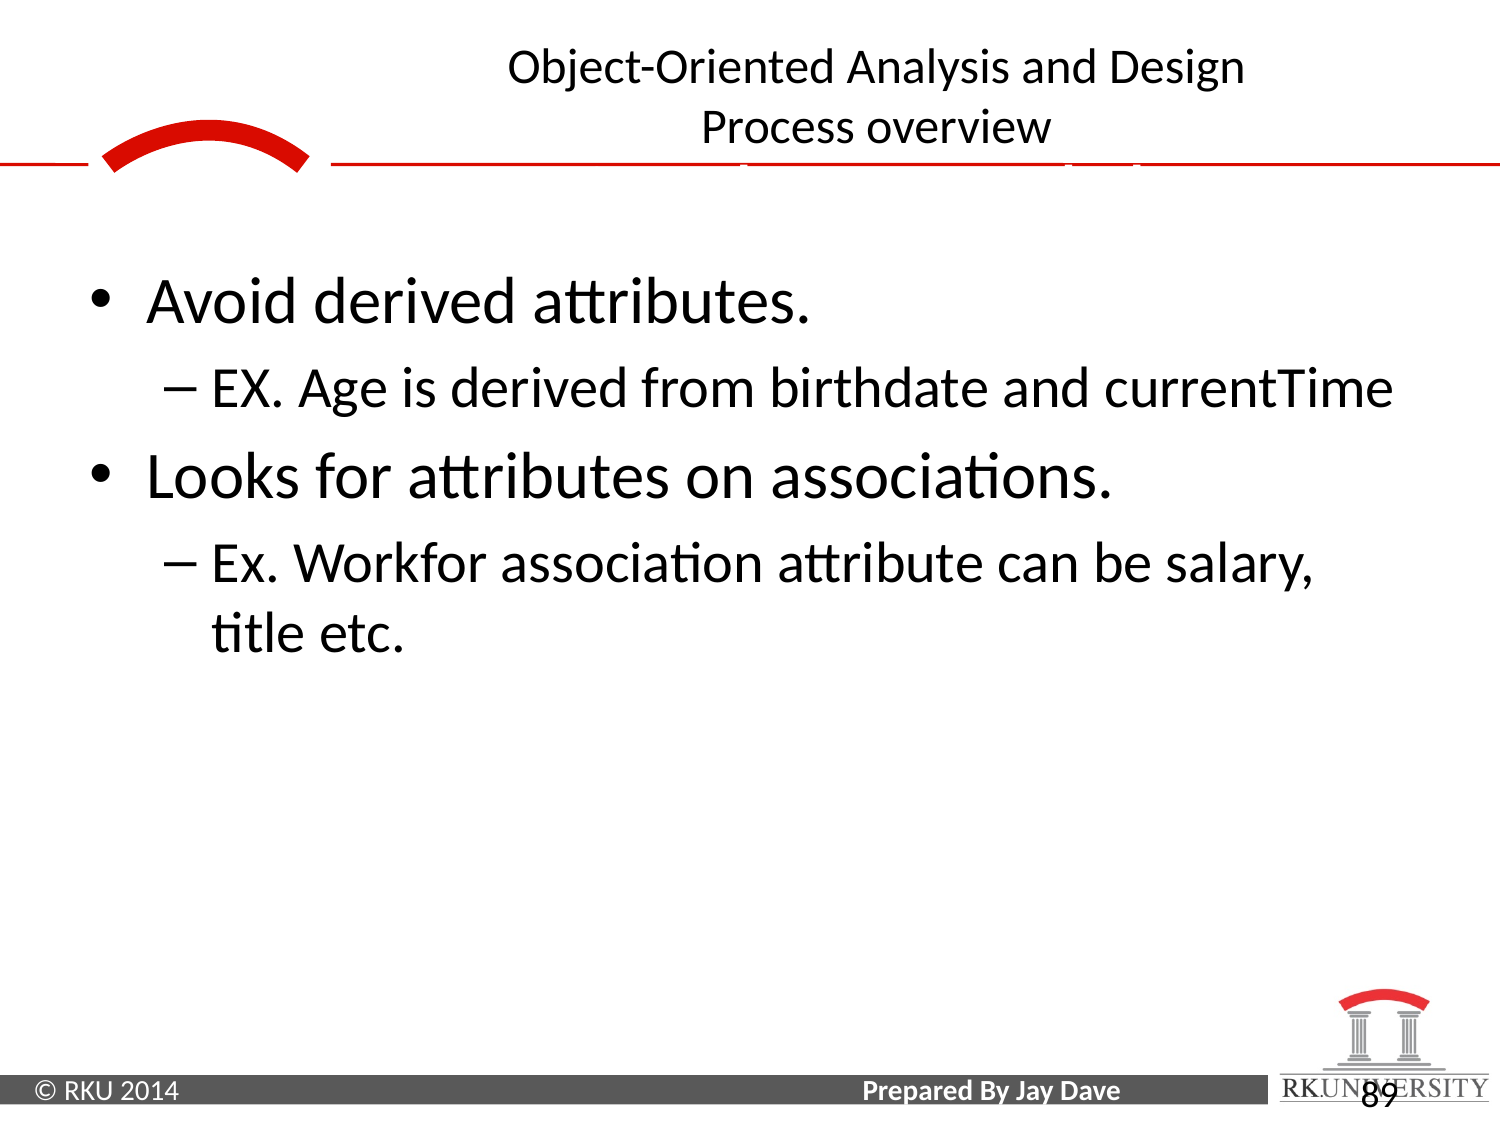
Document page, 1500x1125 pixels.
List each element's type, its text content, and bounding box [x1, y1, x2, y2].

slide_number 89 [1345, 1062, 1467, 1108]
list Avoid derived attributes. EX. Age is derived from birthdate and currentTime Looks for attributes on associations. Ex. Workfor association attribute can be salary, title etc. [75, 249, 1425, 1009]
text_box Domain Class Model [74, 137, 1425, 220]
picture [1268, 963, 1500, 1125]
